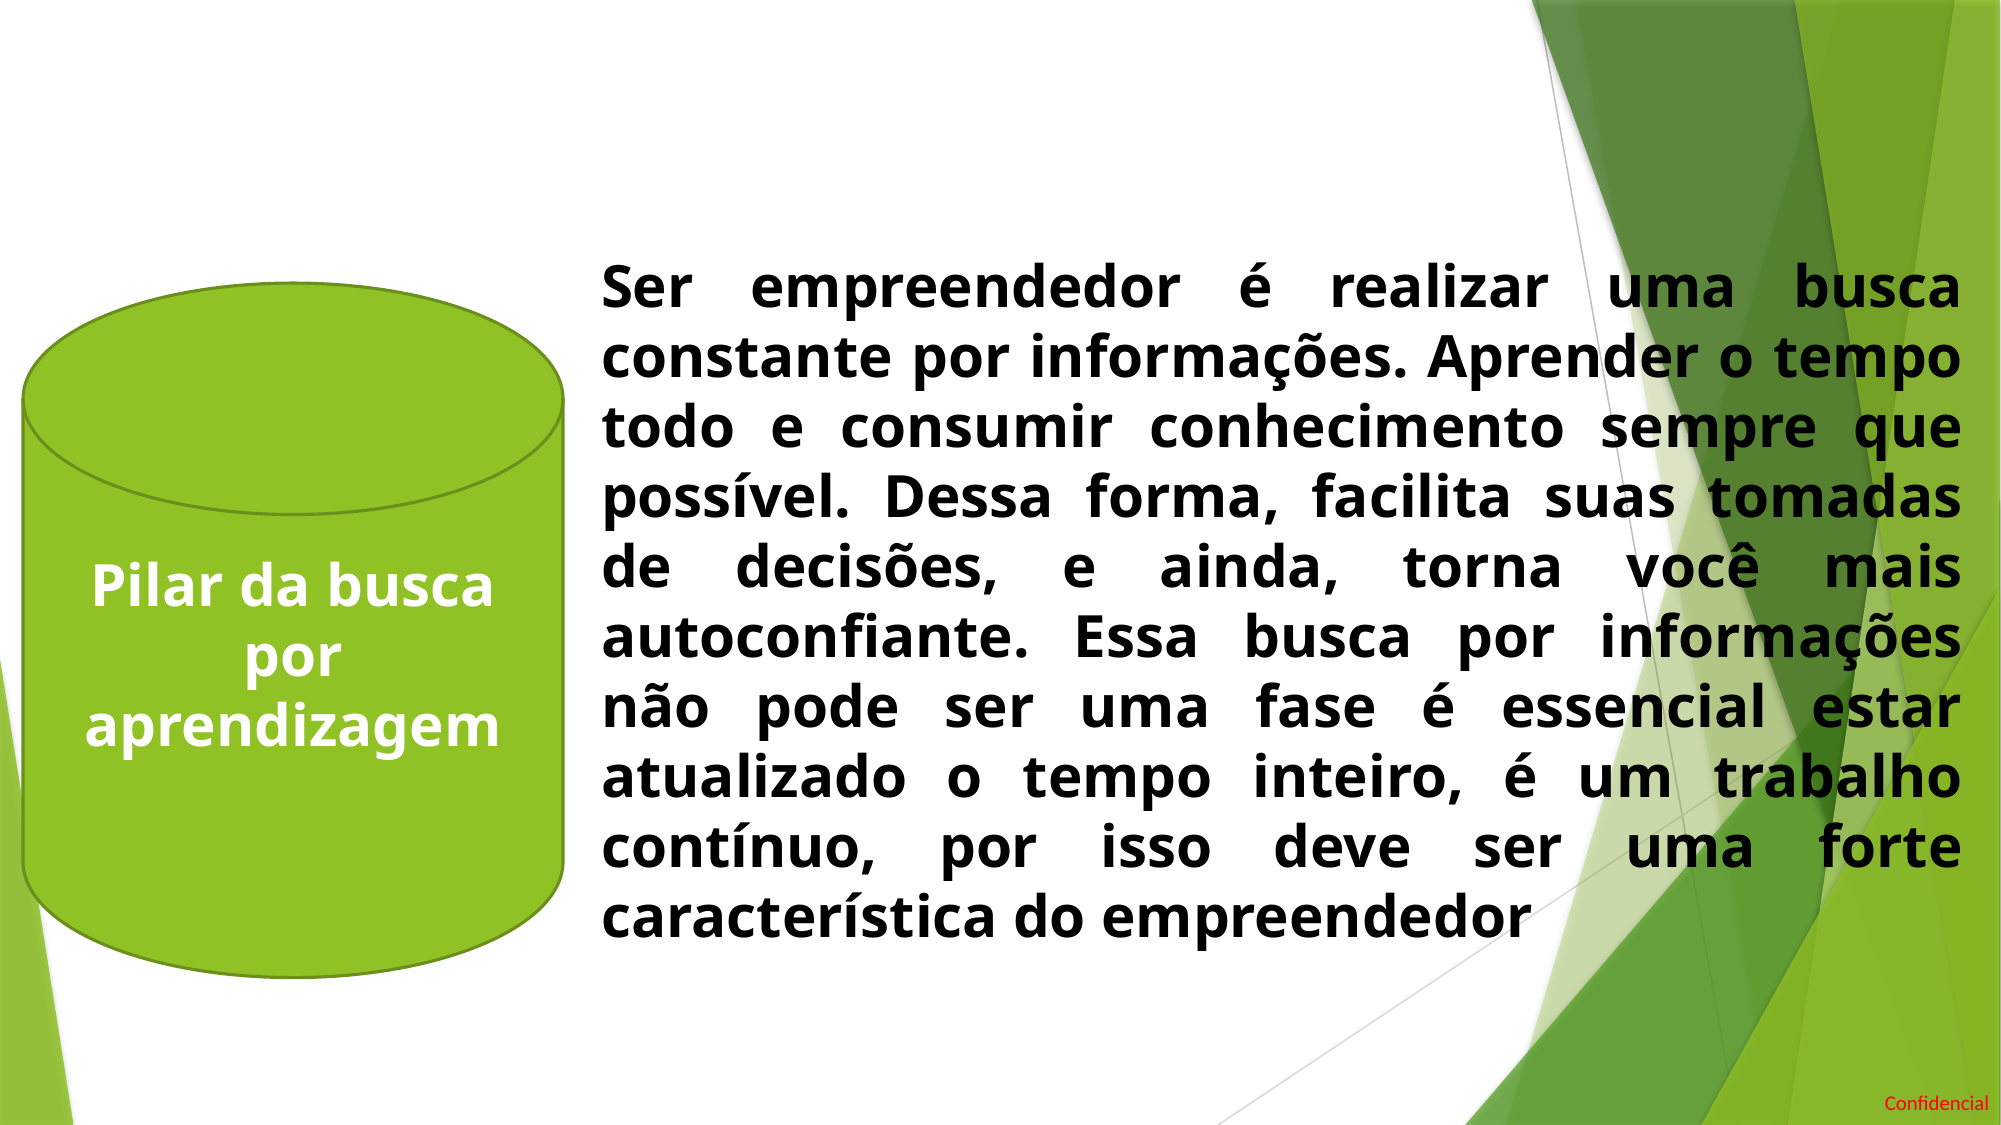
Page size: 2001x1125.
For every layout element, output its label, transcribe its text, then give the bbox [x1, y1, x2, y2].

text_box Pilar da busca por aprendizagem [21, 281, 565, 980]
text_box Ser empreendedor é realizar uma busca constante por informações. Aprender o tempo todo e consumir conhecimento sempre que possível. Dessa forma, facilita suas tomadas de decisões, e ainda, torna você mais autoconfiante. Essa busca por informações não pode ser uma fase é essencial estar atualizado o tempo inteiro, é um trabalho contínuo, por isso deve ser uma forte característica do empreendedor [586, 242, 1978, 957]
